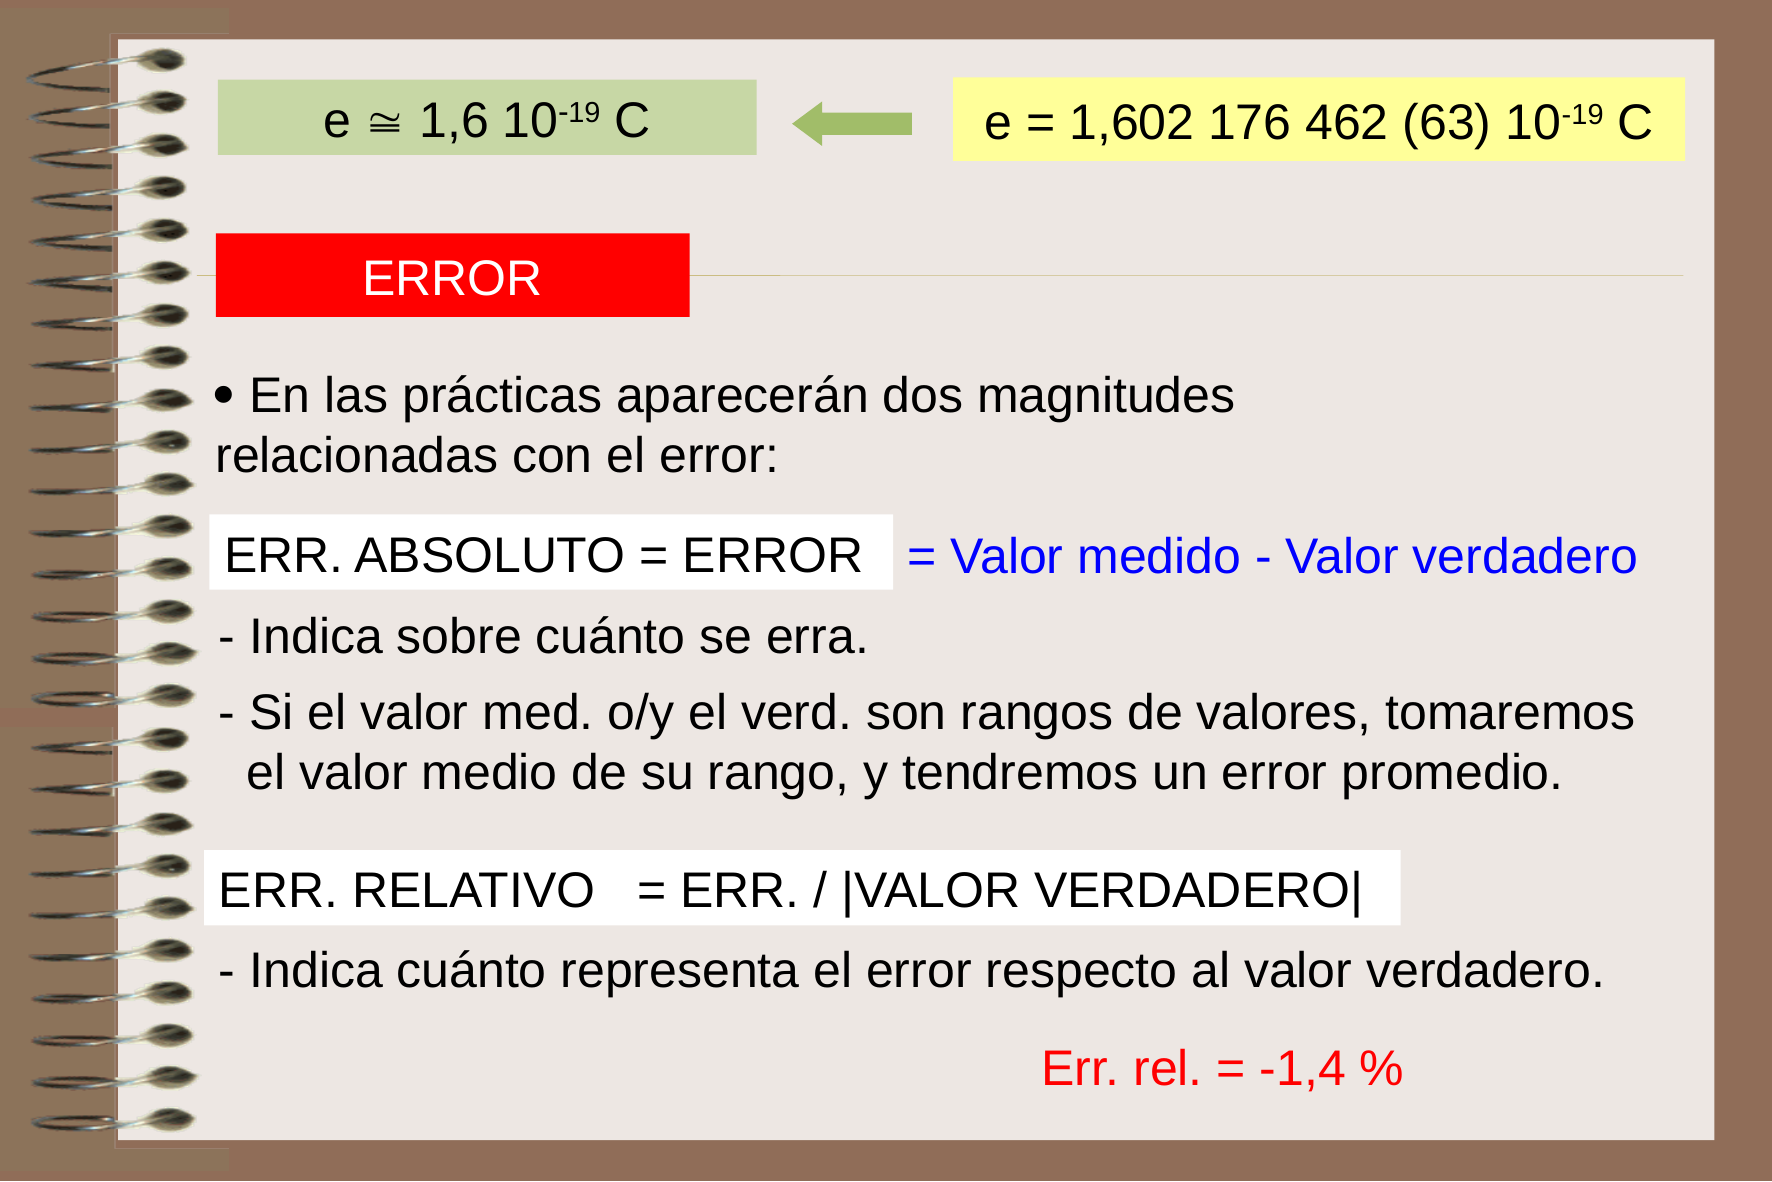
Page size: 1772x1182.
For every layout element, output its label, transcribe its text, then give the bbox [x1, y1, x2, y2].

text_box Err. rel. = -1,4 % [1026, 1027, 1420, 1103]
text_box = Valor medido - Valor verdadero [892, 515, 1666, 591]
text_box  En las prácticas aparecerán dos magnitudes relacionadas con el error: [200, 355, 1309, 491]
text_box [217, 79, 913, 156]
text_box ERROR [215, 233, 690, 317]
text_box ERR. ABSOLUTO = ERROR [209, 514, 894, 590]
text_box - Si el valor med. o/y el verd. son rangos de valores, tomaremos el valor medio de su rango, y tendremos un error promedio. [204, 671, 1704, 807]
text_box ERR. RELATIVO = ERR. / |VALOR VERDADERO| [204, 850, 1401, 926]
picture [0, 8, 229, 708]
text_box - Indica cuánto representa el error respecto al valor verdadero. [204, 929, 1704, 1006]
text_box - Indica sobre cuánto se erra. [204, 596, 1635, 671]
picture [0, 727, 229, 1171]
text_box e = 1,602 176 462 (63) 10-19 C [953, 77, 1686, 161]
